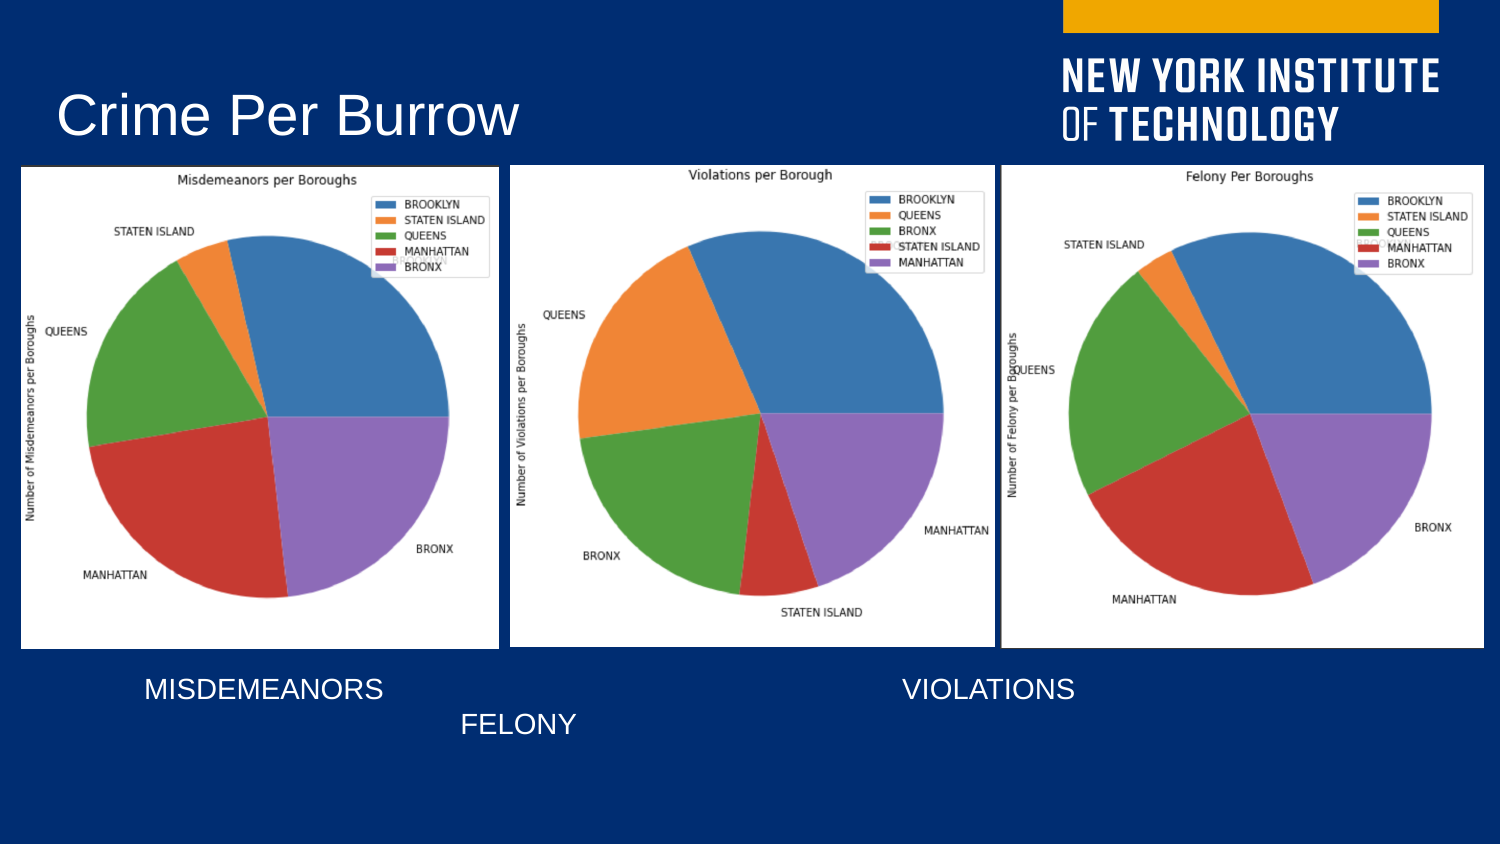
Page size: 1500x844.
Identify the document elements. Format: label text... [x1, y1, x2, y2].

picture [1063, 0, 1439, 141]
picture [510, 165, 995, 648]
picture [20, 165, 499, 650]
text_box MISDEMEANORS VIOLATIONS FELONY [21, 654, 1484, 755]
text_box Crime Per Burrow [41, 69, 883, 187]
picture [1000, 165, 1485, 650]
